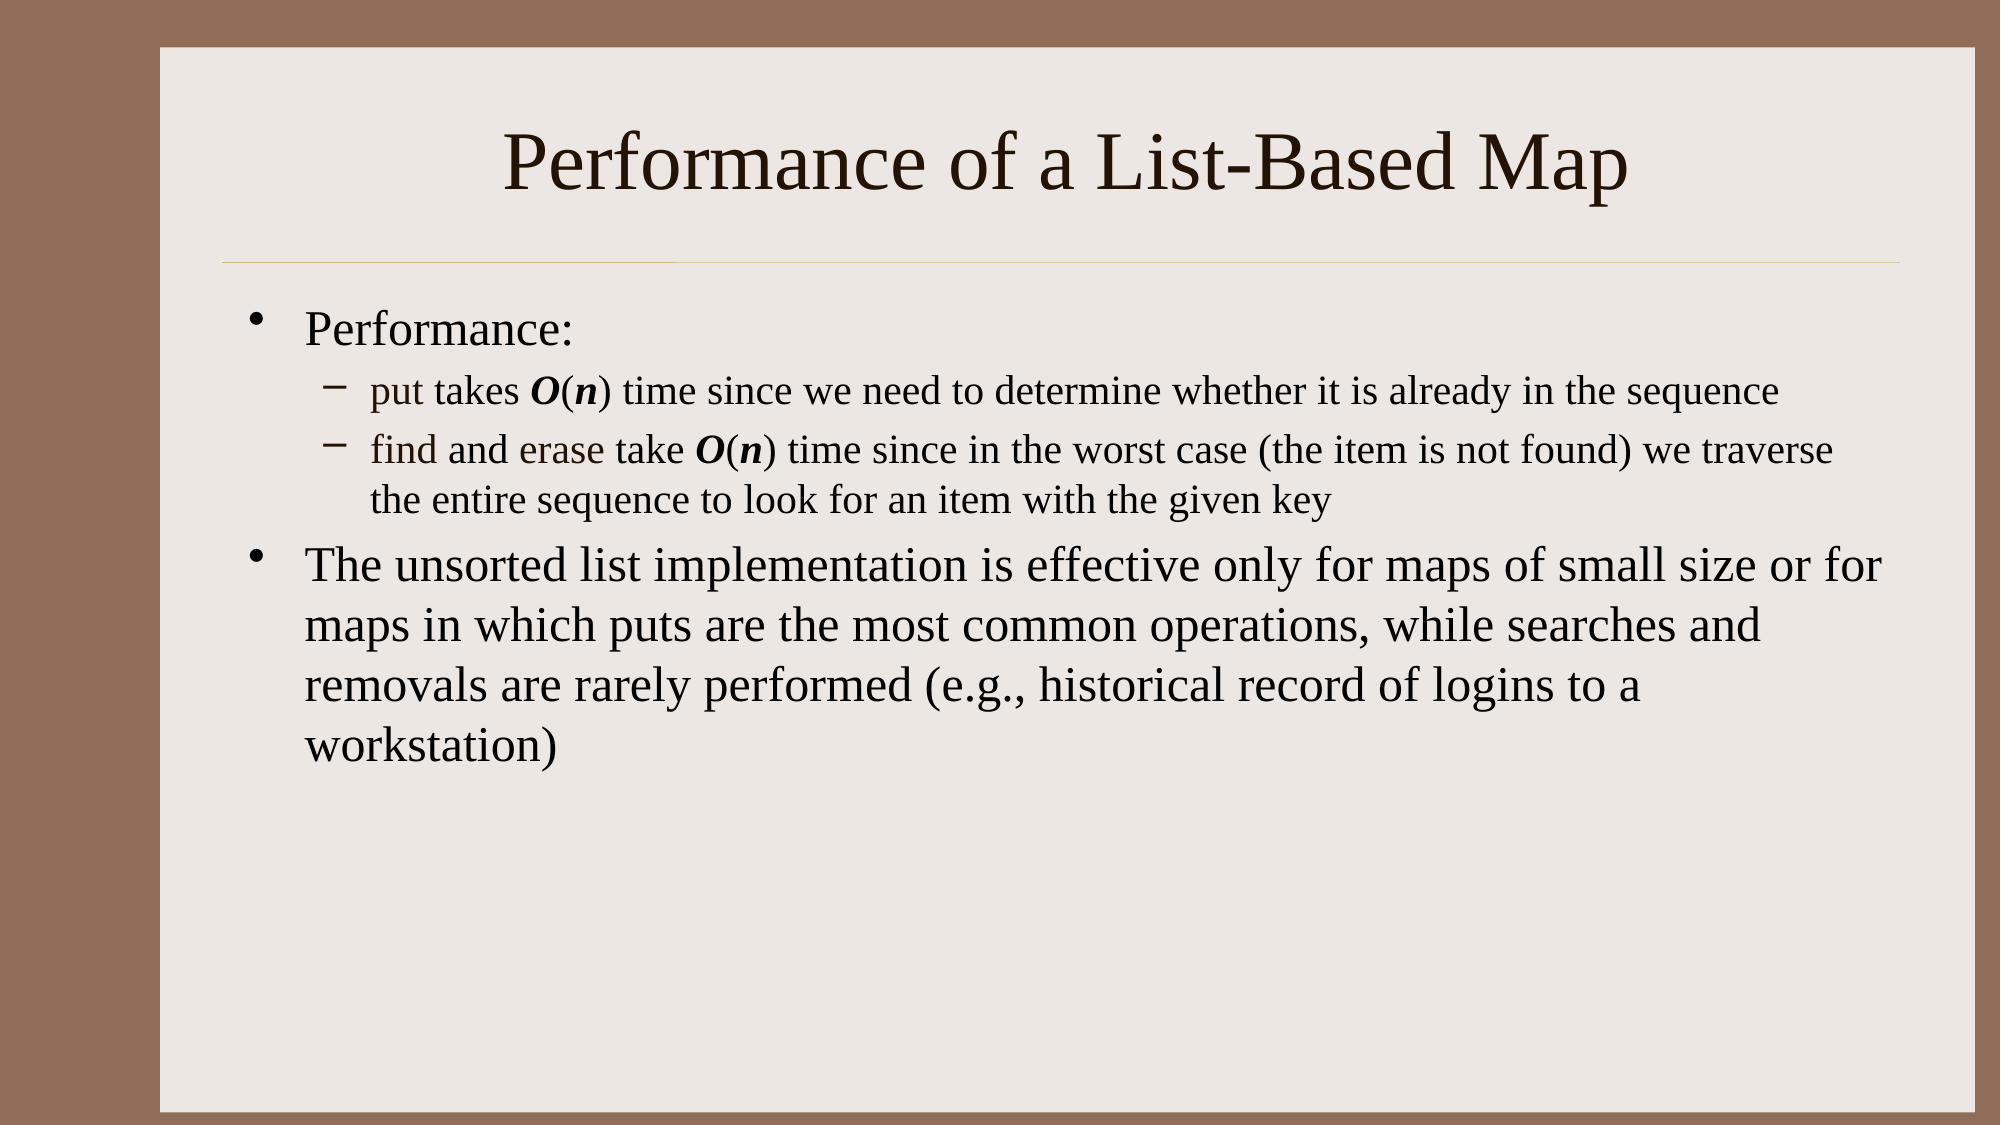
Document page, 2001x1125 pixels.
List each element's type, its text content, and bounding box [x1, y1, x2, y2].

title Performance of a List-Based Map [233, 62, 1900, 250]
list Performance: put takes O(n) time since we need to determine whether it is already in the sequence find and erase take O(n) time since in the worst case (the item is not found) we traverse the entire sequence to look for an item with the given key The unsorted list implementation is effective only for maps of small size or for maps in which puts are the most common operations, while searches and removals are rarely performed (e.g., historical record of logins to a workstation) [233, 287, 1900, 963]
